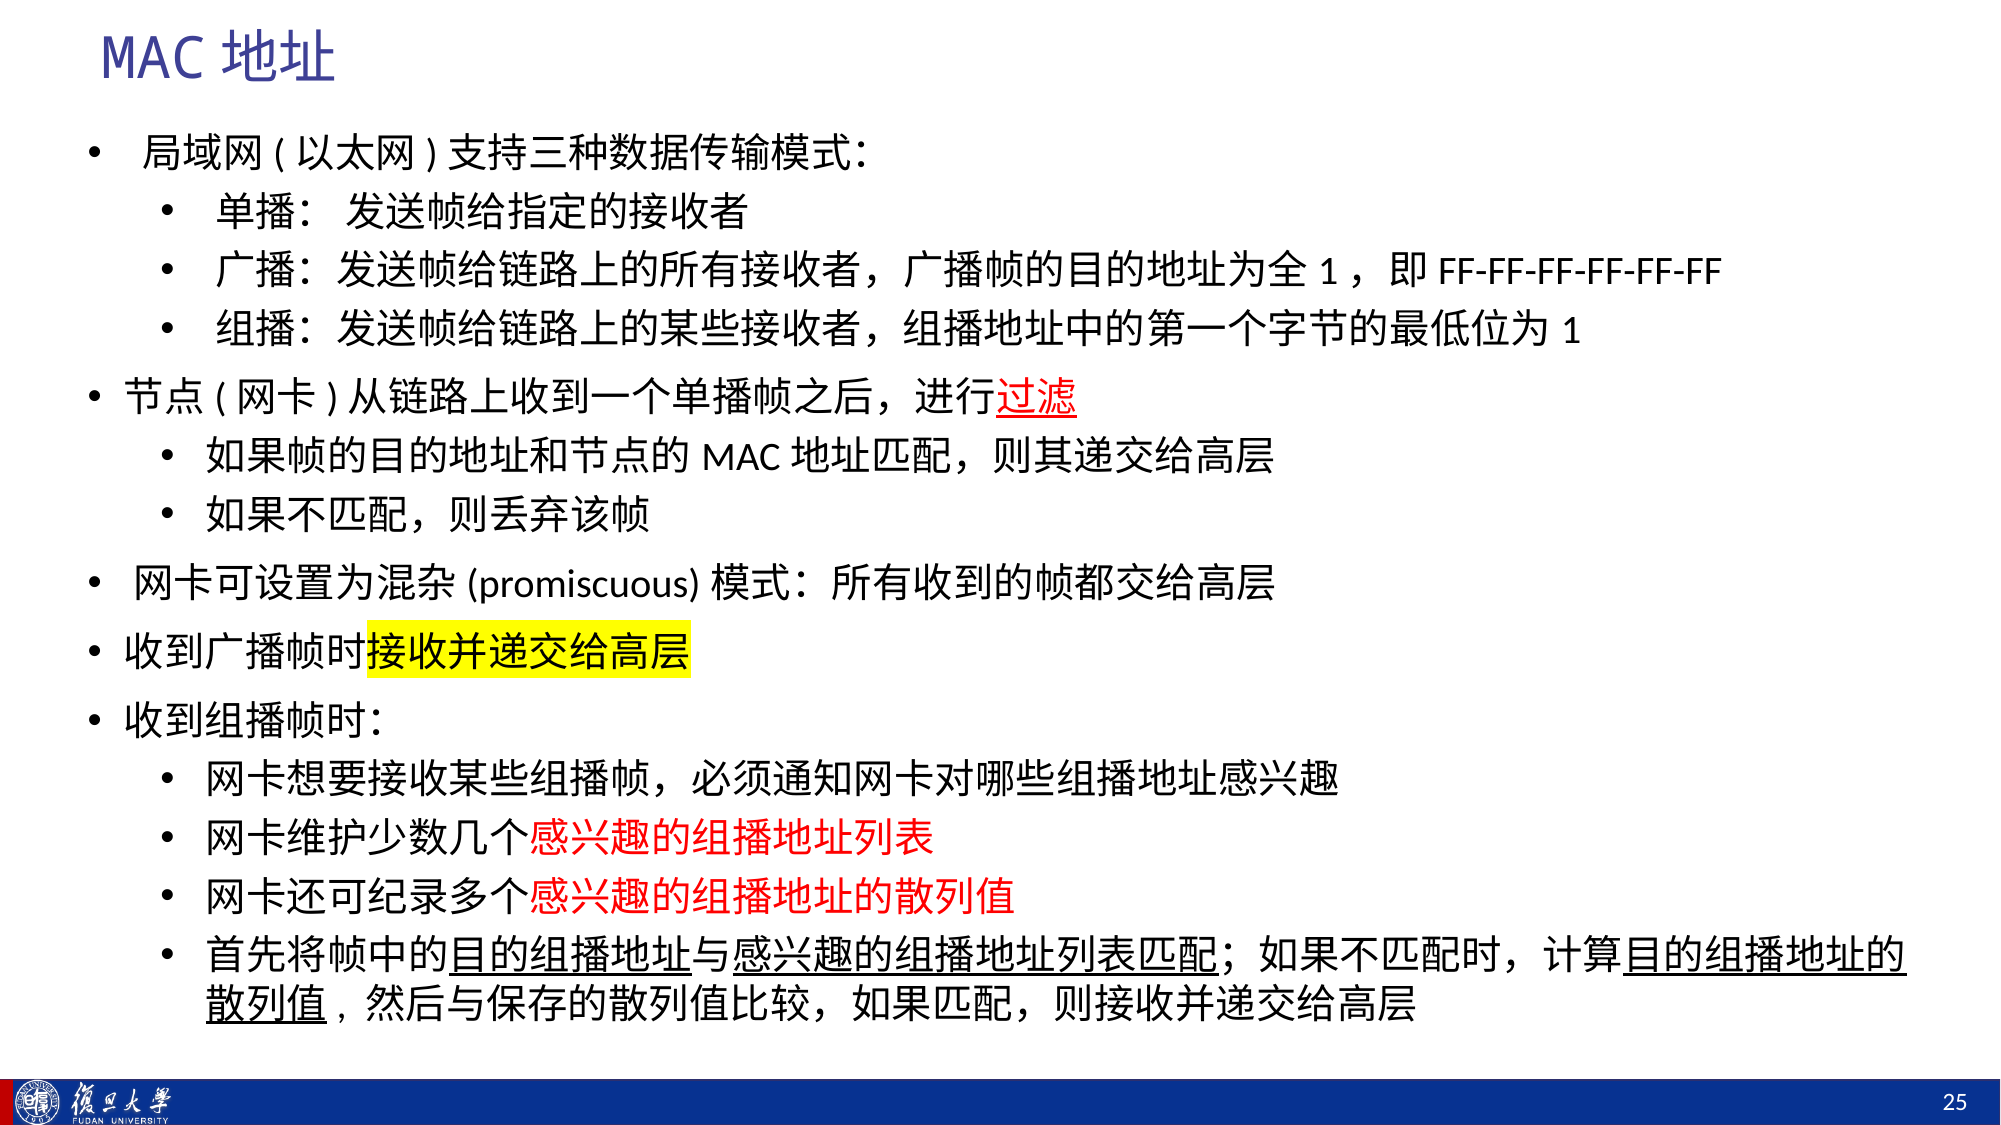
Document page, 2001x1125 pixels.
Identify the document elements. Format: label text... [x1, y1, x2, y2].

picture [12, 1076, 176, 1125]
title MAC地址 [86, 6, 1925, 113]
list 局域网(以太网)支持三种数据传输模式： 单播： 发送帧给指定的接收者 广播：发送帧给链路上的所有接收者，广播帧的目的地址为全1，即FF-FF-FF-FF-FF-FF 组播：发送帧给链路上的某些接收者，组播地址中的第一个字节的最低位为1 节点(网卡)从链路上收到一个单播帧之后，进行过滤 如果帧的目的地址和节点的MAC地址匹配，则其递交给高层 如果不匹配，则丢弃该帧 网卡可设置为混杂(promiscuous)模式：所有收到的帧都交给高层 收到广播帧时接收并递交给高层 收到组播帧时： 网卡想要接收某些组播帧，必须通知网卡对哪些组播地址感兴趣 网卡维护少数几个感兴趣的组播地址列表 网卡还可纪录多个感兴趣的组播地址的散列值 首先将帧中的目的组播地址与感兴趣的组播地址列表匹配；如果不匹配时，计算目的组播地址的散列值, 然后与保存的散列值比较，如果匹配，则接收并递交给高层 [72, 119, 1925, 1042]
